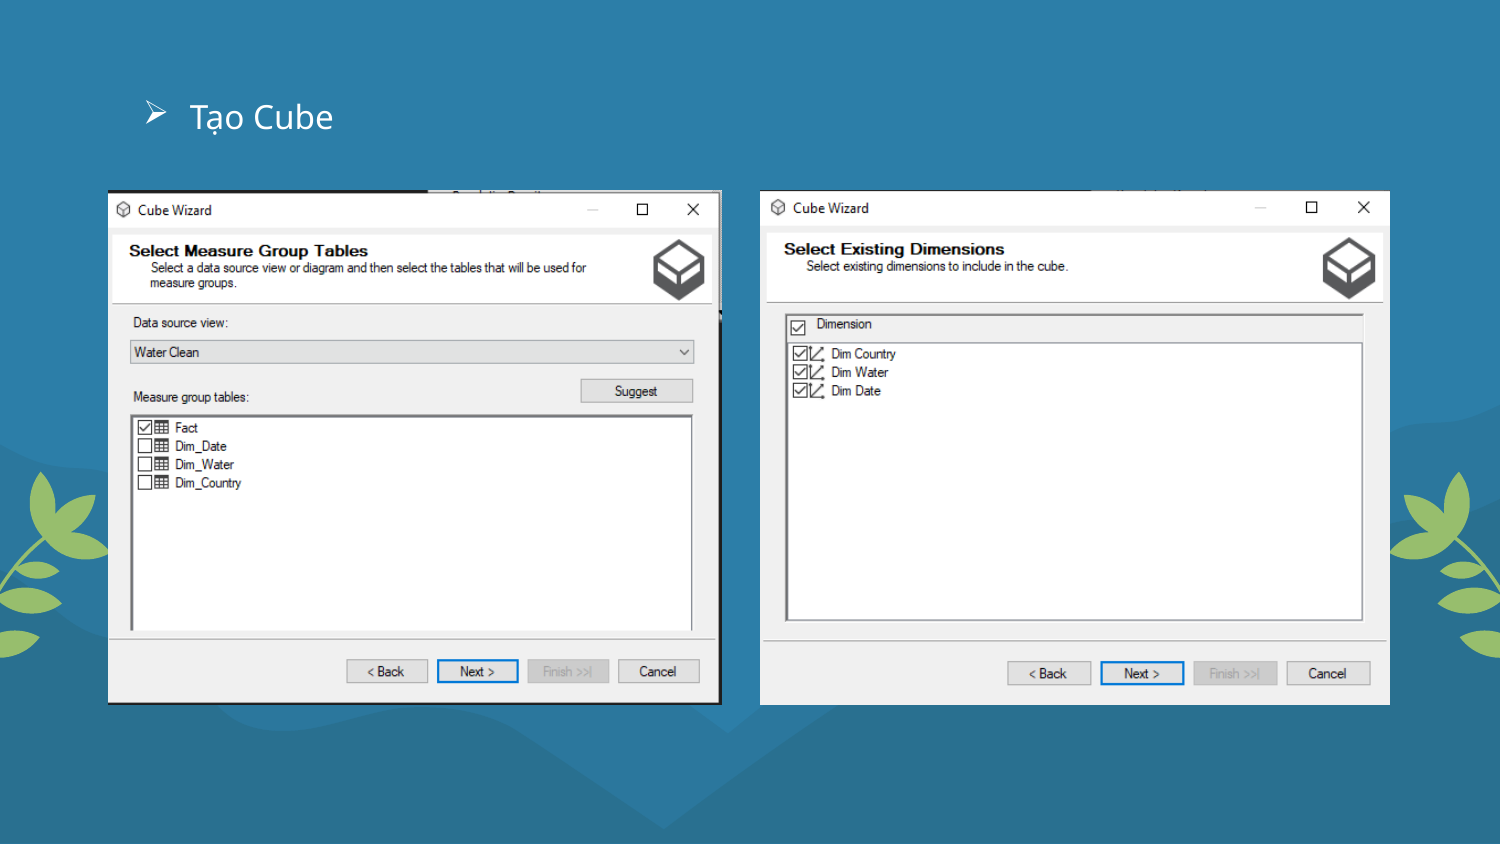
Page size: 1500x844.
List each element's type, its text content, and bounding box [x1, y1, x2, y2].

text_box Tạo Cube [128, 90, 577, 183]
picture [760, 190, 1391, 706]
picture [108, 190, 722, 706]
